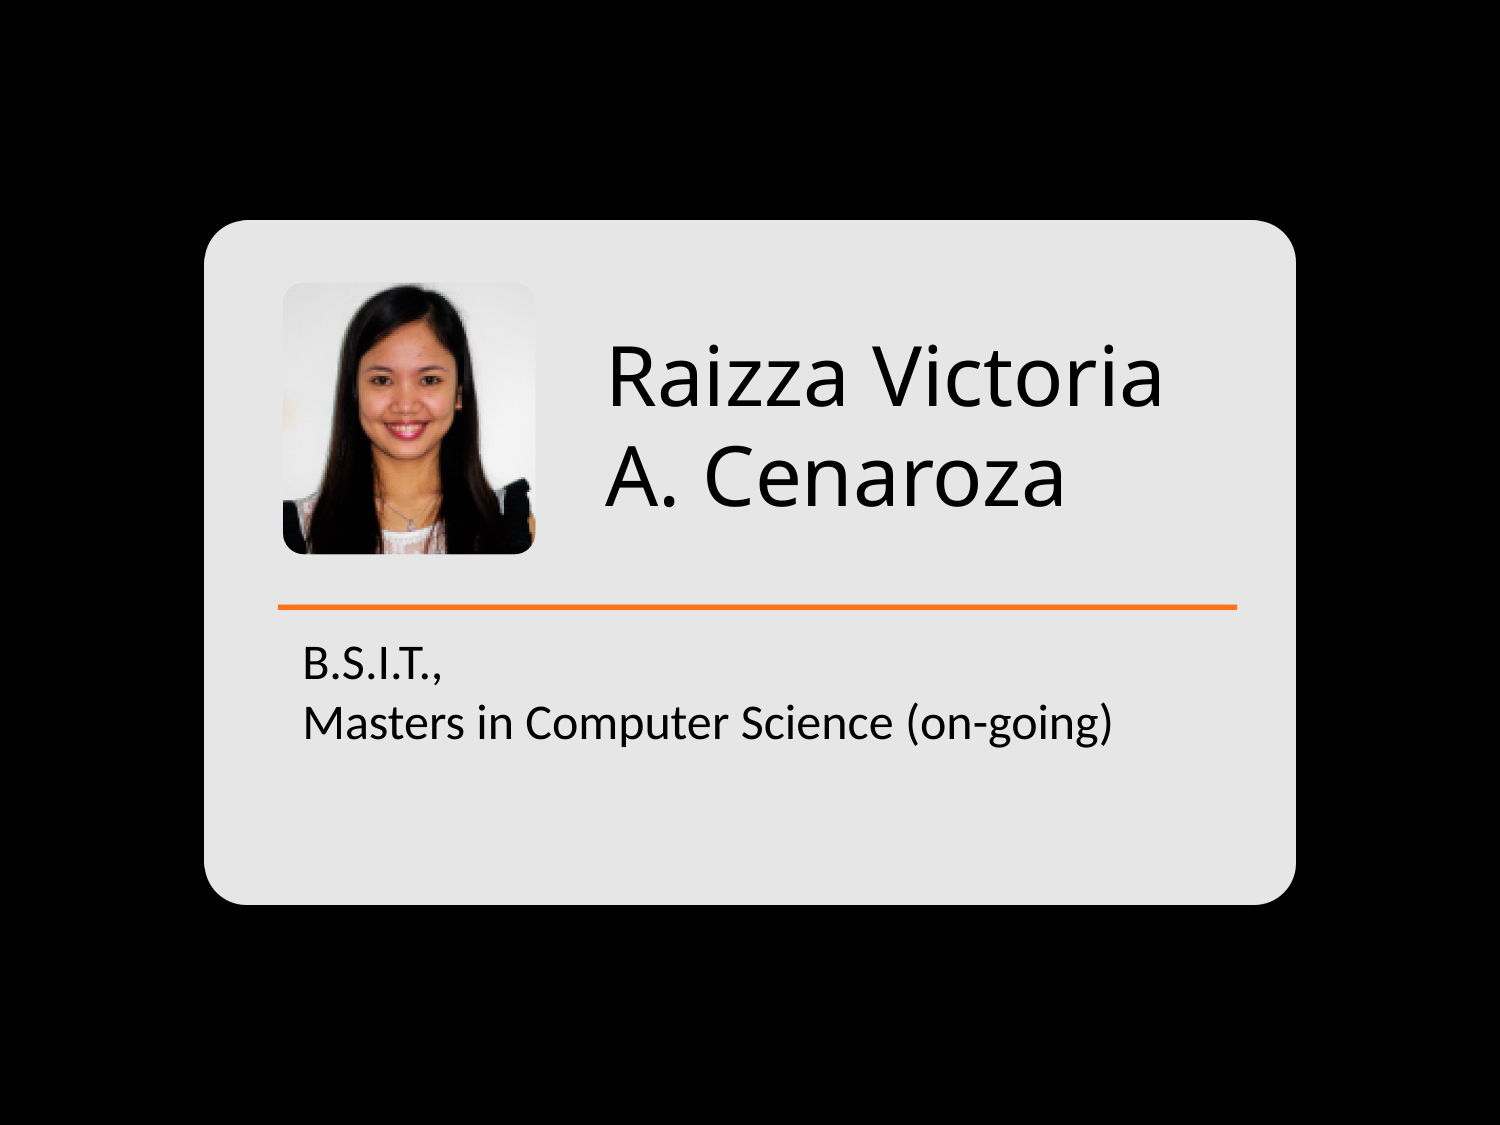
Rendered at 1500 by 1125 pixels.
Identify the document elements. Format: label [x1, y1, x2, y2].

picture [204, 220, 1296, 905]
